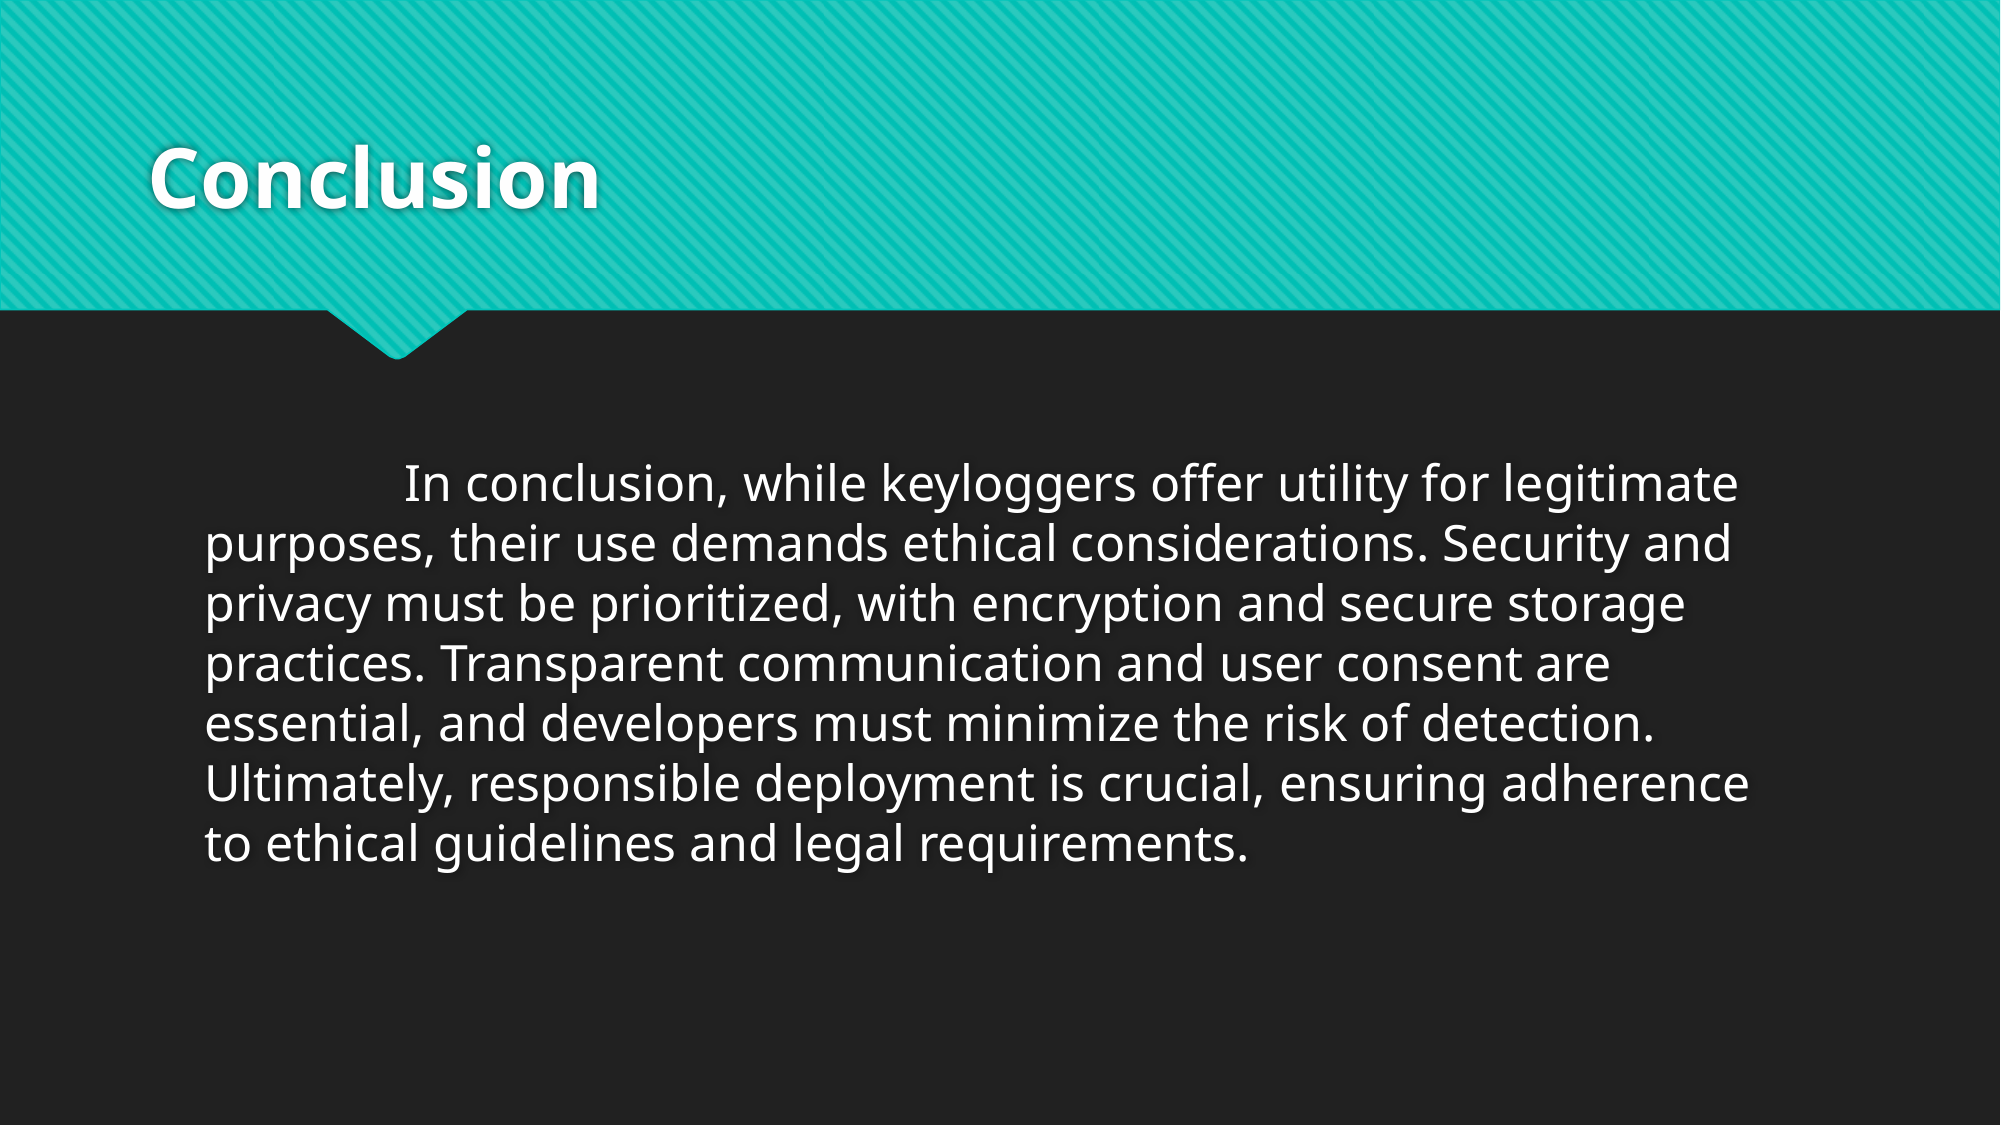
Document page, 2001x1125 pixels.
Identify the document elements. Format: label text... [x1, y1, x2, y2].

list In conclusion, while keyloggers offer utility for legitimate purposes, their use demands ethical considerations. Security and privacy must be prioritized, with encryption and secure storage practices. Transparent communication and user consent are essential, and developers must minimize the risk of detection. Ultimately, responsible deployment is crucial, ensuring adherence to ethical guidelines and legal requirements. [189, 443, 1804, 1005]
title Conclusion [132, 73, 1868, 233]
